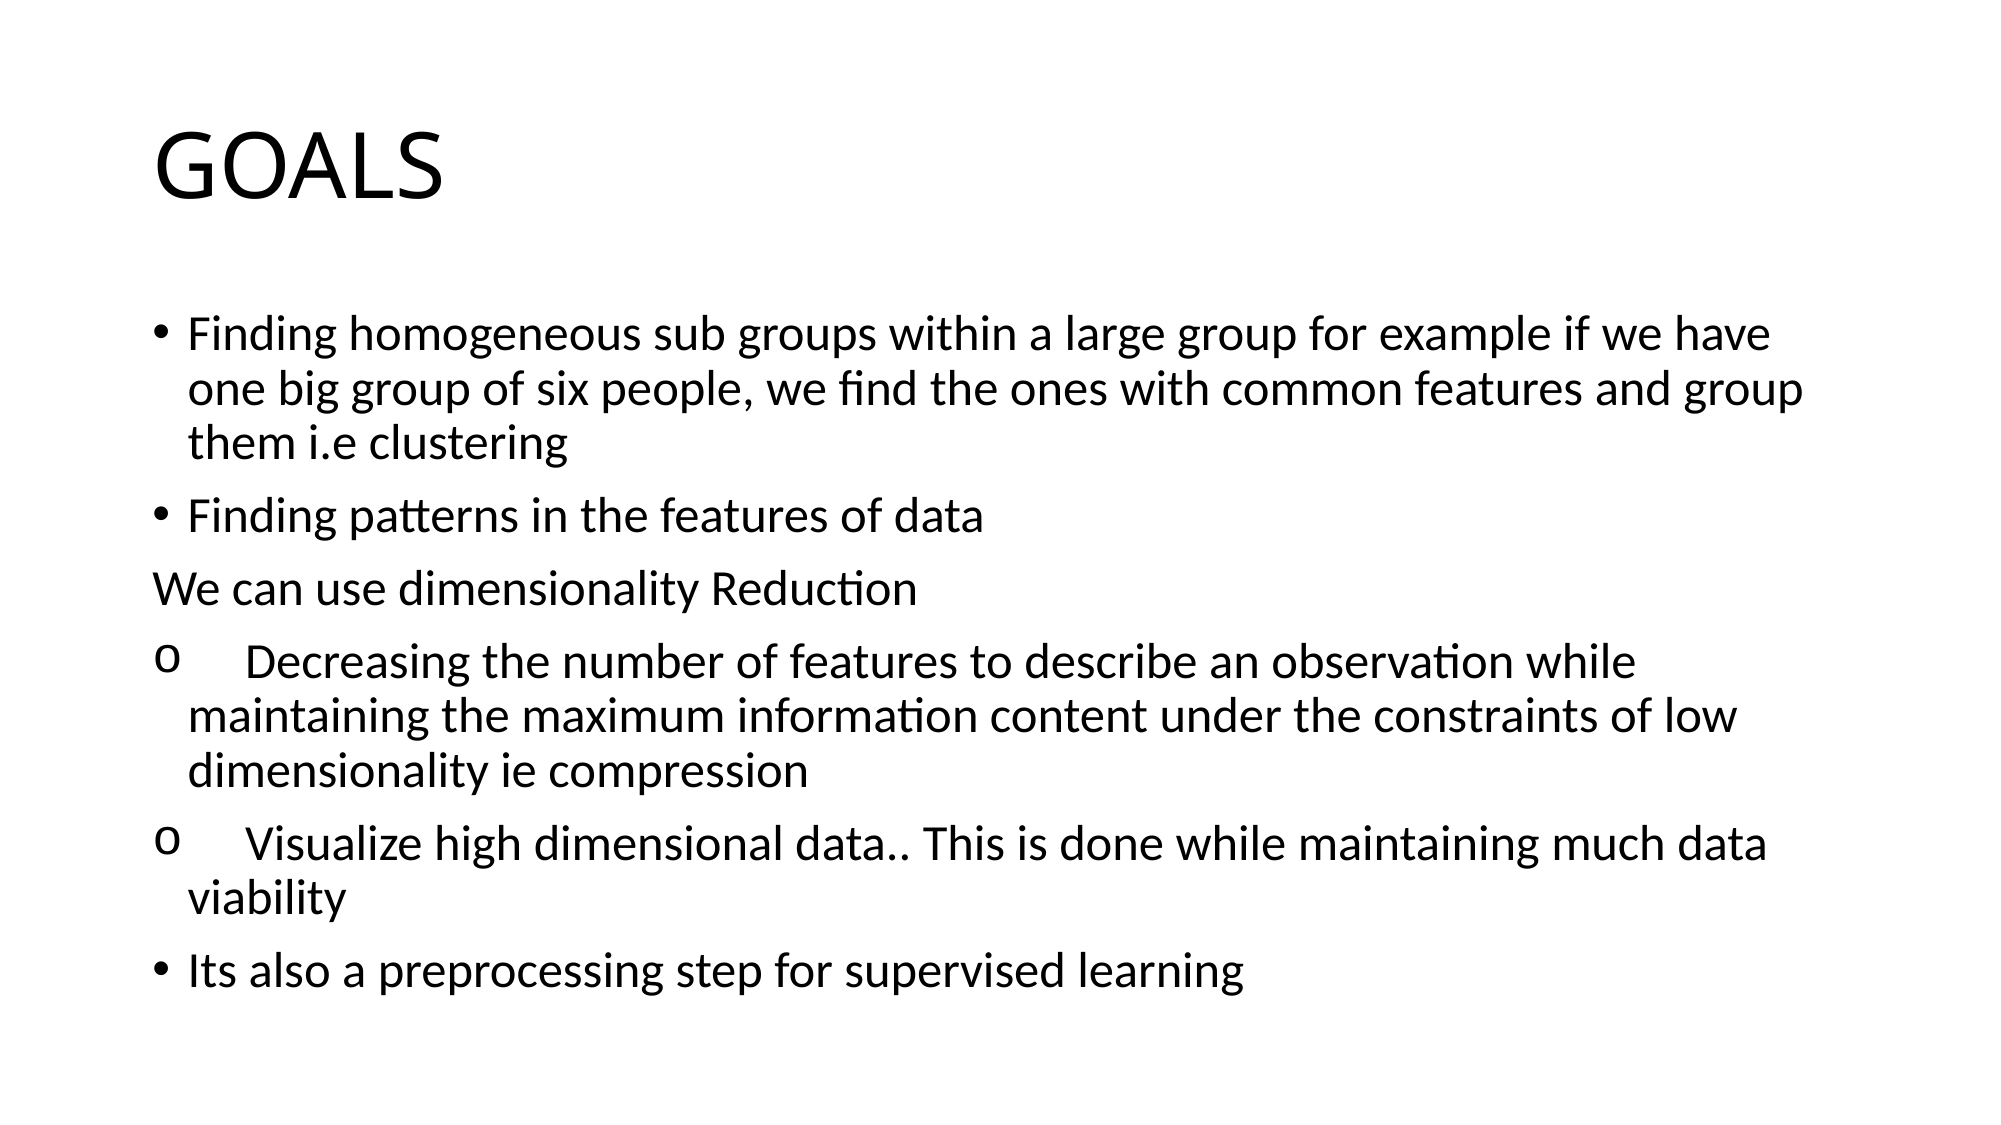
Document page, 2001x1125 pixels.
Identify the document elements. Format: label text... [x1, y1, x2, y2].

list Finding homogeneous sub groups within a large group for example if we have one big group of six people, we find the ones with common features and group them i.e clustering Finding patterns in the features of data We can use dimensionality Reduction Decreasing the number of features to describe an observation while maintaining the maximum information content under the constraints of low dimensionality ie compression Visualize high dimensional data.. This is done while maintaining much data viability Its also a preprocessing step for supervised learning [137, 299, 1863, 1014]
title GOALS [137, 59, 1863, 278]
